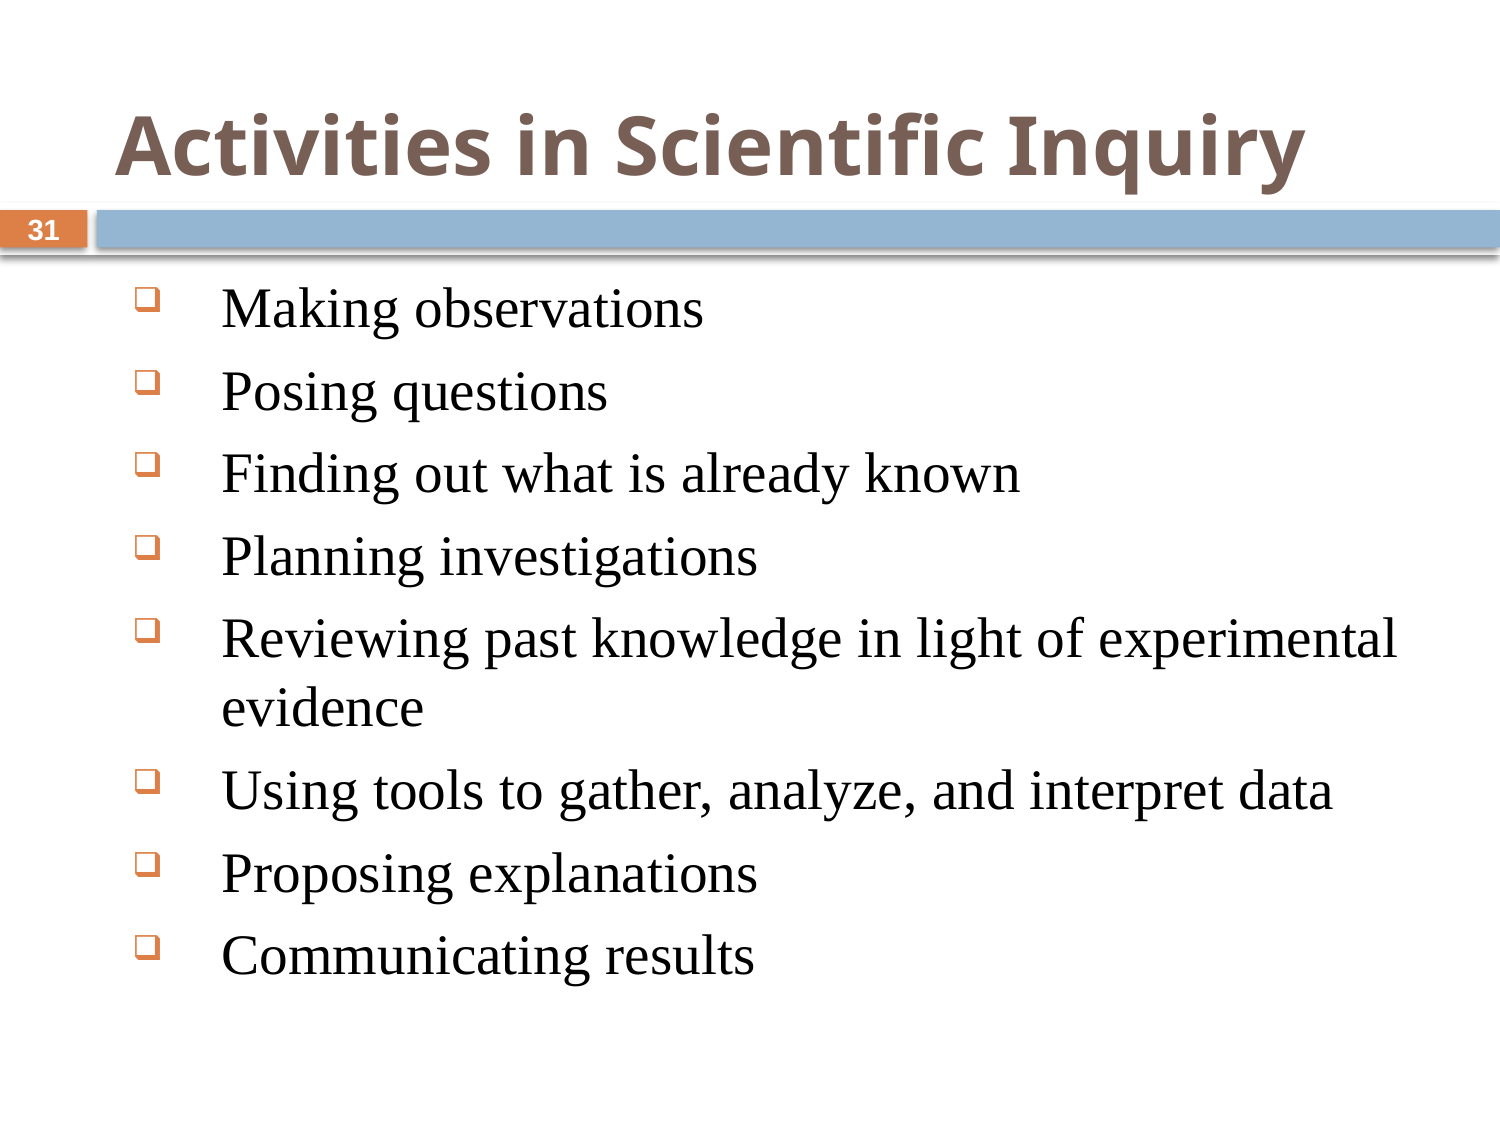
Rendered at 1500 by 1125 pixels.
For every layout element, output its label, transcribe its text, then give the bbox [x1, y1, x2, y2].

slide_number 31 [0, 208, 88, 249]
title Activities in Scientific Inquiry [100, 37, 1438, 200]
list Making observations Posing questions Finding out what is already known Planning investigations Reviewing past knowledge in light of experimental evidence Using tools to gather, analyze, and interpret data Proposing explanations Communicating results [100, 262, 1438, 1000]
